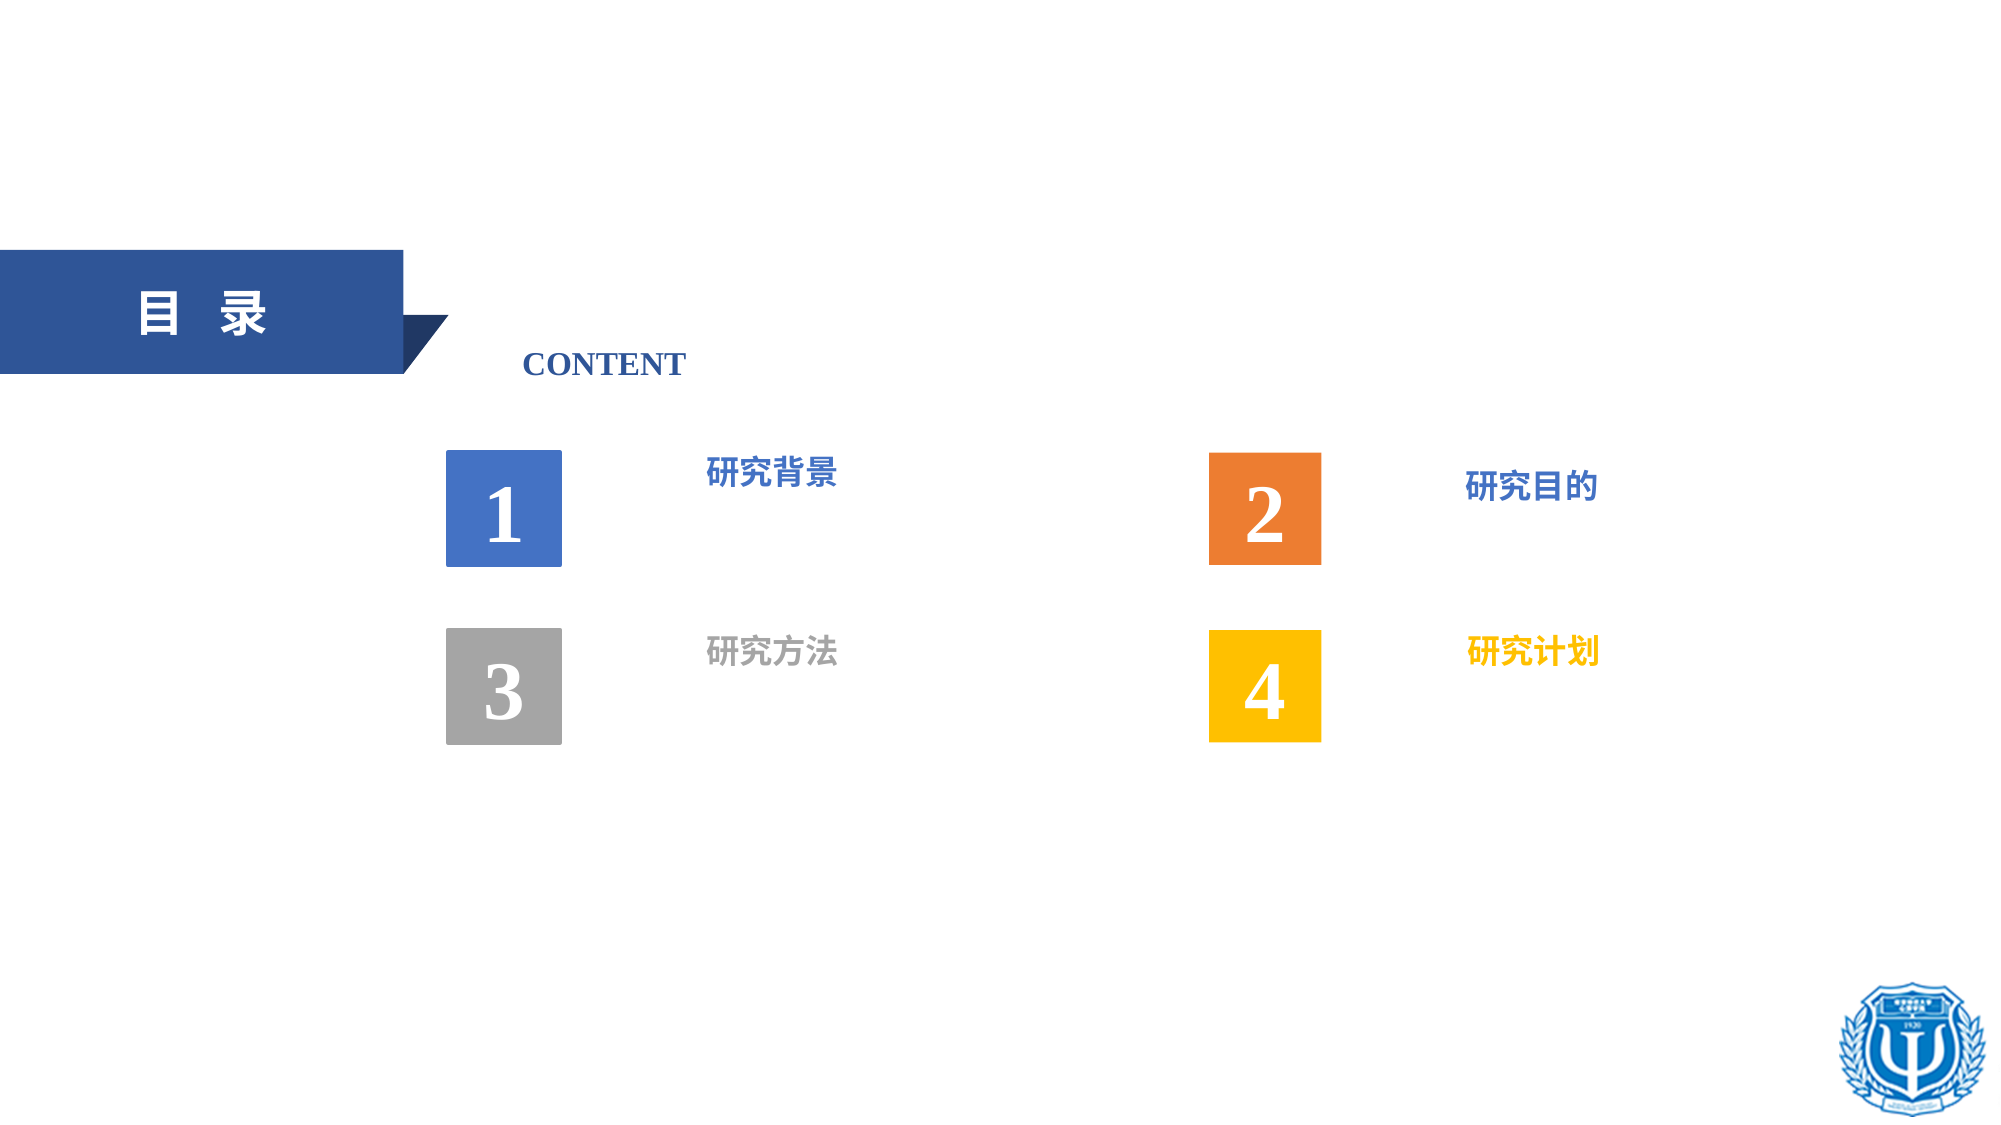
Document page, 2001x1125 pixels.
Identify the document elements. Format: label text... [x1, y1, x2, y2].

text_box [560, 450, 985, 580]
text_box [404, 314, 449, 374]
text_box 4 [1209, 630, 1321, 743]
text_box 1 [447, 452, 560, 565]
text_box 3 [447, 630, 560, 743]
text_box CONTENT [432, 334, 776, 390]
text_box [1319, 465, 1745, 594]
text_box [1321, 630, 1746, 759]
picture [1839, 979, 2000, 1117]
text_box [1321, 450, 1746, 580]
text_box 2 [1209, 452, 1321, 565]
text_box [560, 630, 985, 759]
text_box 目 录 [0, 249, 404, 374]
